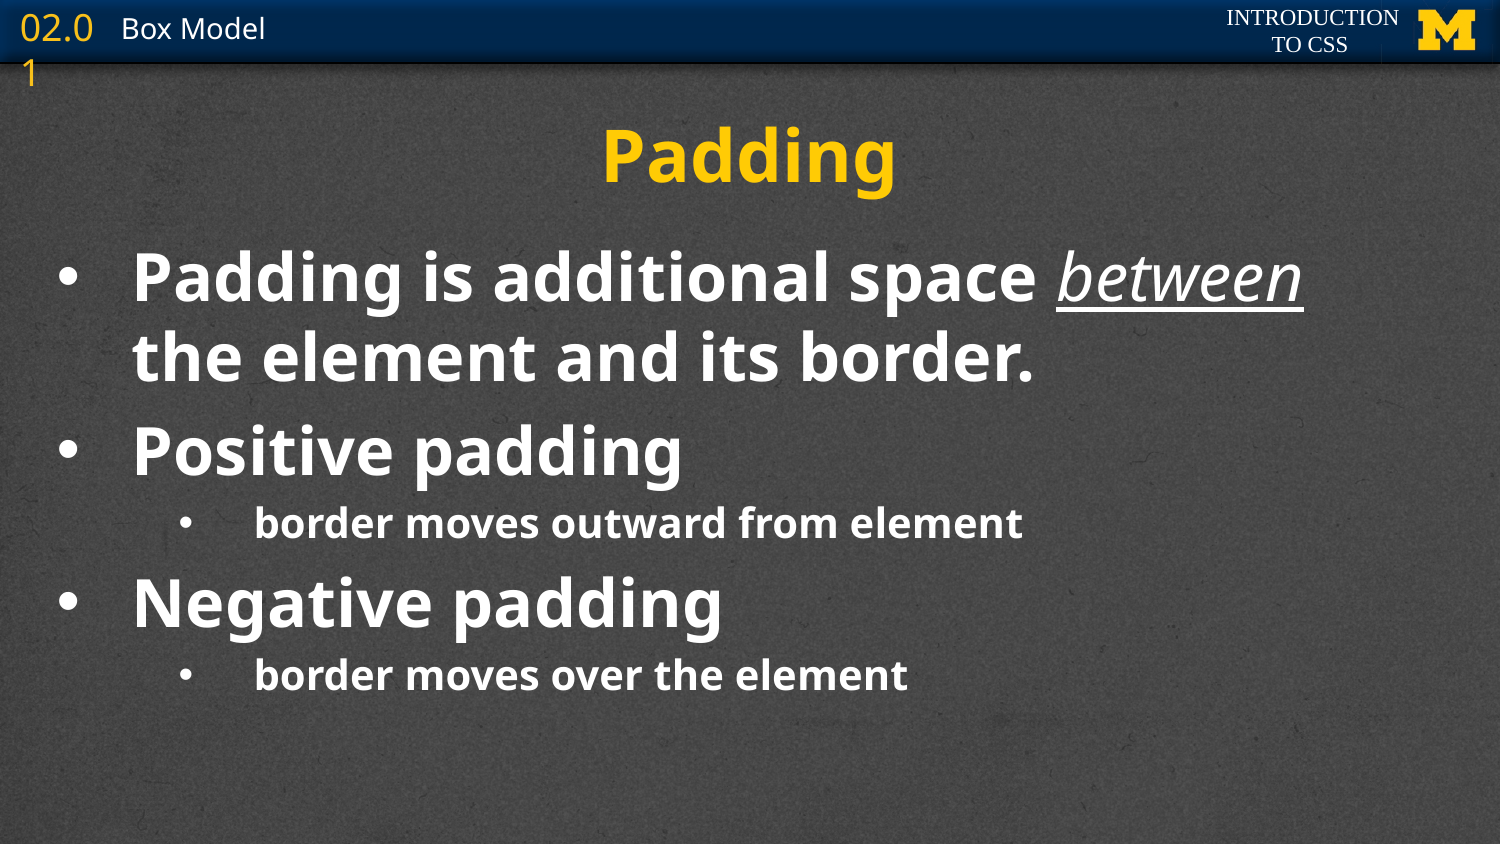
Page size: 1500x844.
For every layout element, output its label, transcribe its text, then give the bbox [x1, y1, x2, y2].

picture [0, 0, 1500, 844]
title Padding [58, 102, 1442, 218]
list Padding is additional space between the element and its border. Positive padding border moves outward from element Negative padding border moves over the element [41, 227, 1425, 812]
